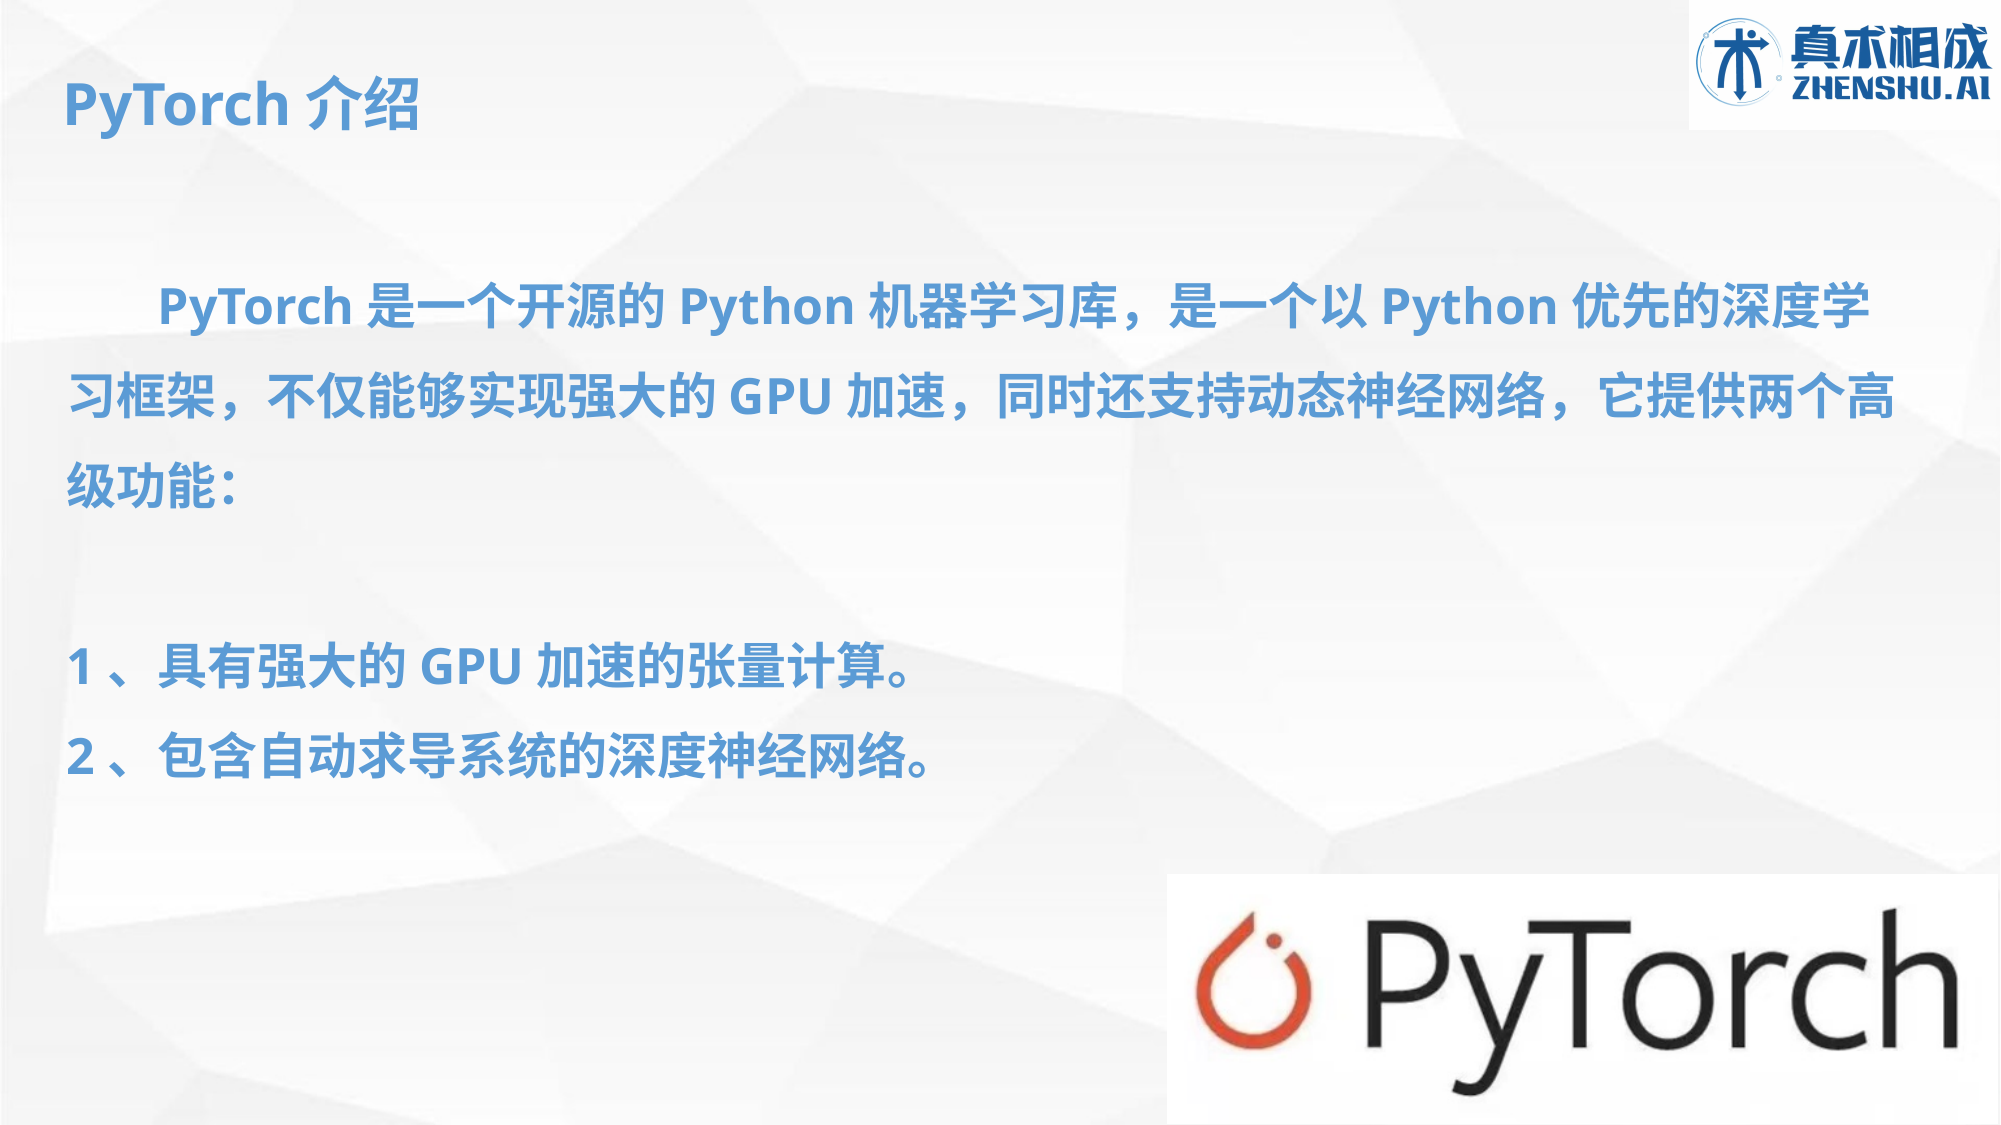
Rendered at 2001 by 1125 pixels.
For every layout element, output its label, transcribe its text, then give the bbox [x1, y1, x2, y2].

picture [0, 0, 2001, 1125]
text_box PyTorch介绍 [48, 59, 1356, 145]
text_box PyTorch是一个开源的Python机器学习库，是一个以Python优先的深度学习框架，不仅能够实现强大的GPU加速，同时还支持动态神经网络，它提供两个高级功能： 1、具有强大的GPU加速的张量计算。 2、包含自动求导系统的深度神经网络。 [52, 236, 1930, 792]
